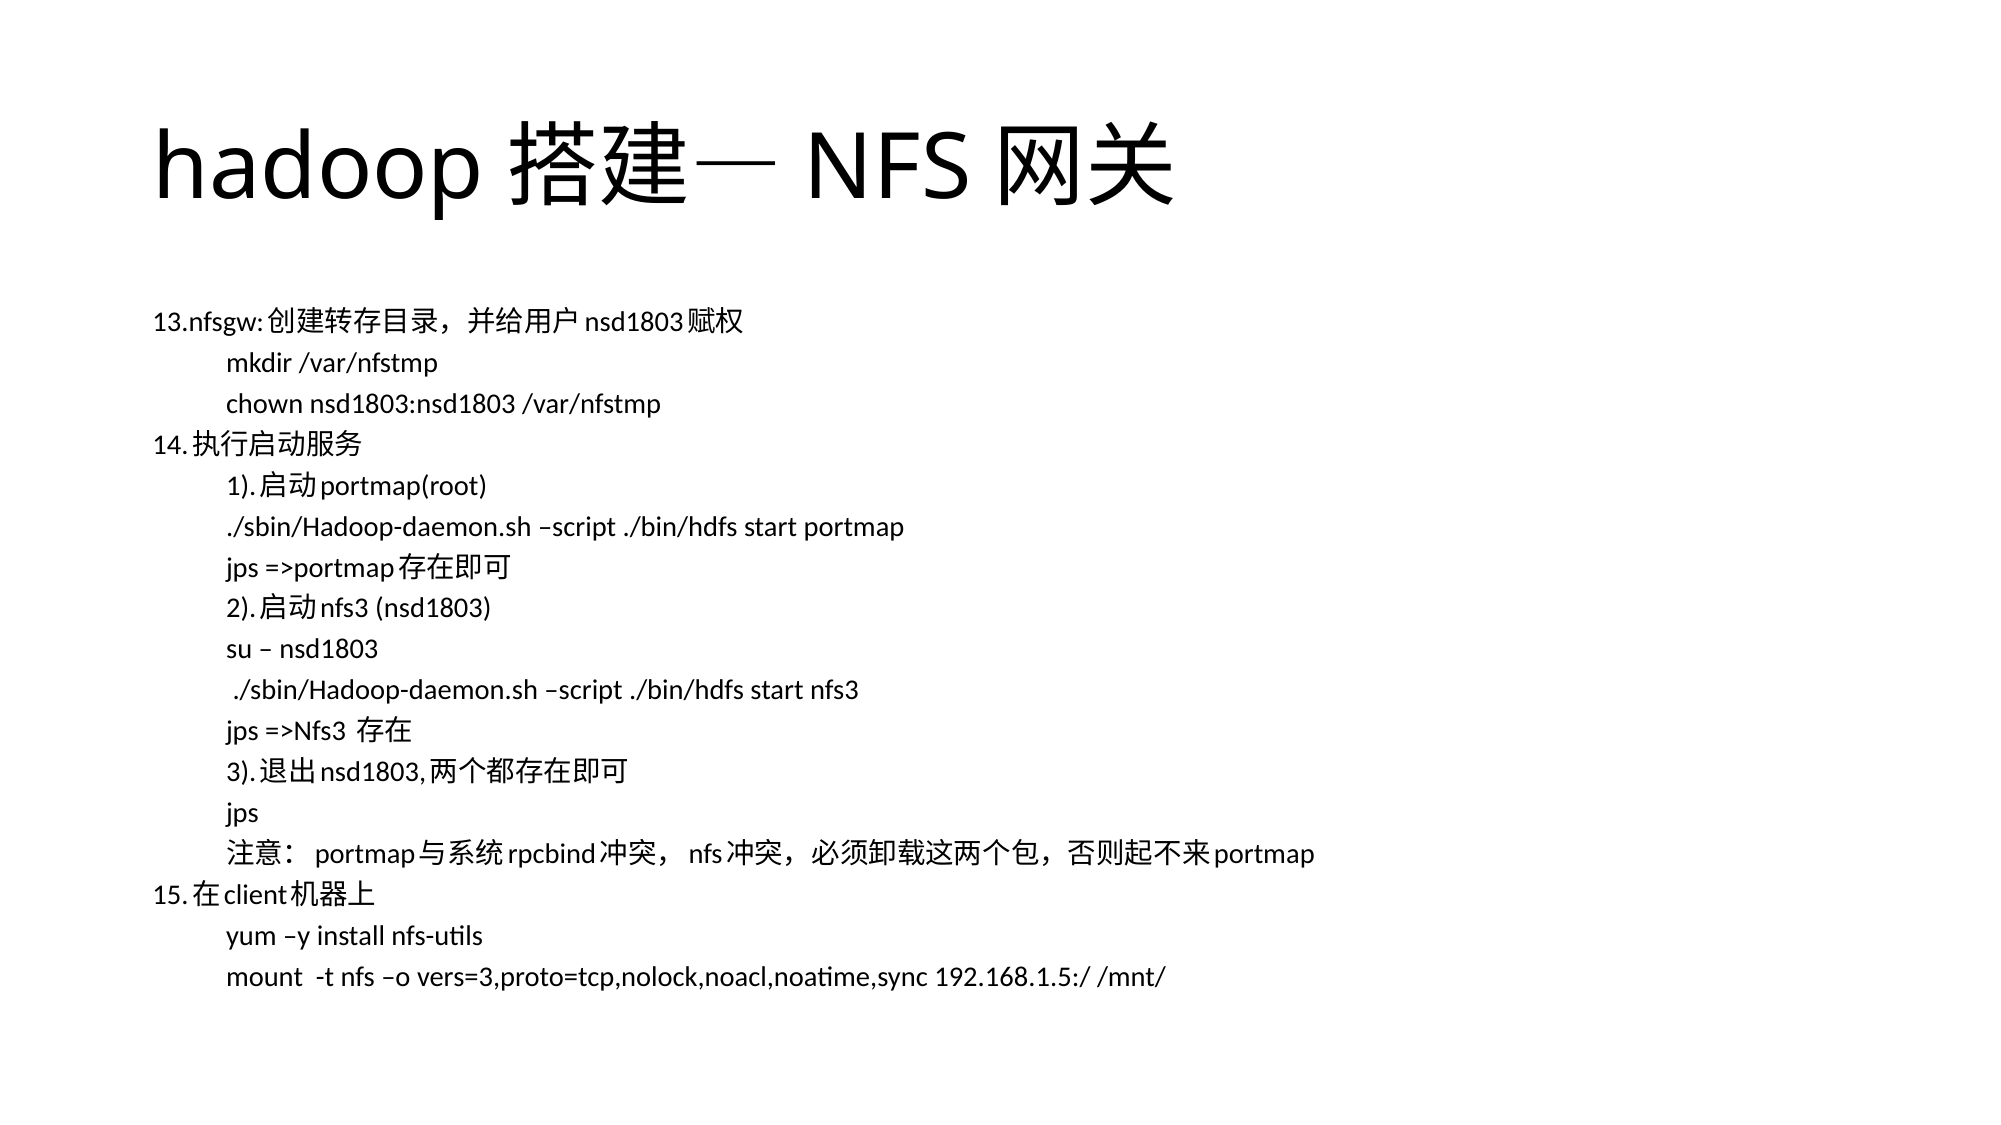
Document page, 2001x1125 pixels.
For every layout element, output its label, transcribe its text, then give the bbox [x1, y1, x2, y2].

list 13.nfsgw:创建转存目录，并给用户nsd1803赋权 mkdir /var/nfstmp chown nsd1803:nsd1803 /var/nfstmp 14.执行启动服务 1).启动portmap(root) ./sbin/Hadoop-daemon.sh –script ./bin/hdfs start portmap jps =>portmap存在即可 2).启动nfs3 (nsd1803) su – nsd1803 ./sbin/Hadoop-daemon.sh –script ./bin/hdfs start nfs3 jps =>Nfs3 存在 3).退出nsd1803,两个都存在即可 jps 注意：portmap与系统rpcbind冲突，nfs冲突，必须卸载这两个包，否则起不来portmap 15.在client机器上 yum –y install nfs-utils mount -t nfs –o vers=3,proto=tcp,nolock,noacl,noatime,sync 192.168.1.5:/ /mnt/ [137, 299, 1863, 1014]
title hadoop搭建—NFS网关 [137, 59, 1863, 278]
